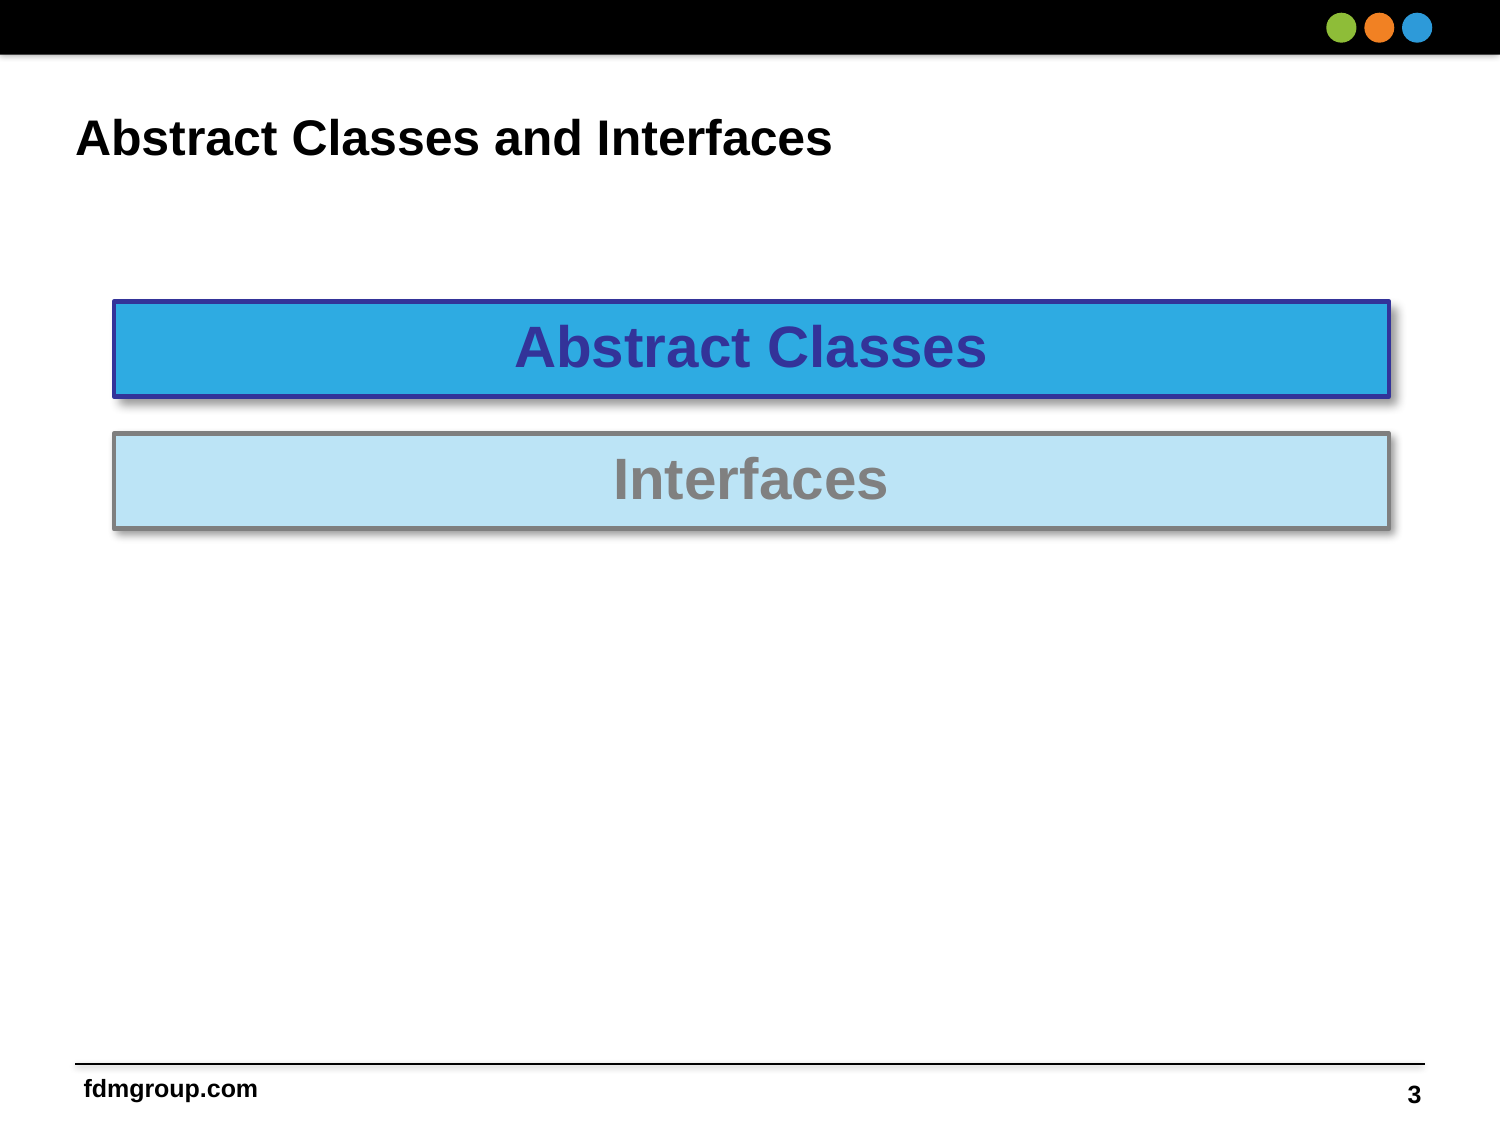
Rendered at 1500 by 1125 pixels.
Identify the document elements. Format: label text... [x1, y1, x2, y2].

title Abstract Classes and Interfaces [75, 105, 1425, 234]
list Interfaces [112, 431, 1391, 531]
list Abstract Classes [112, 299, 1391, 399]
slide_number 3 [1086, 1063, 1437, 1124]
